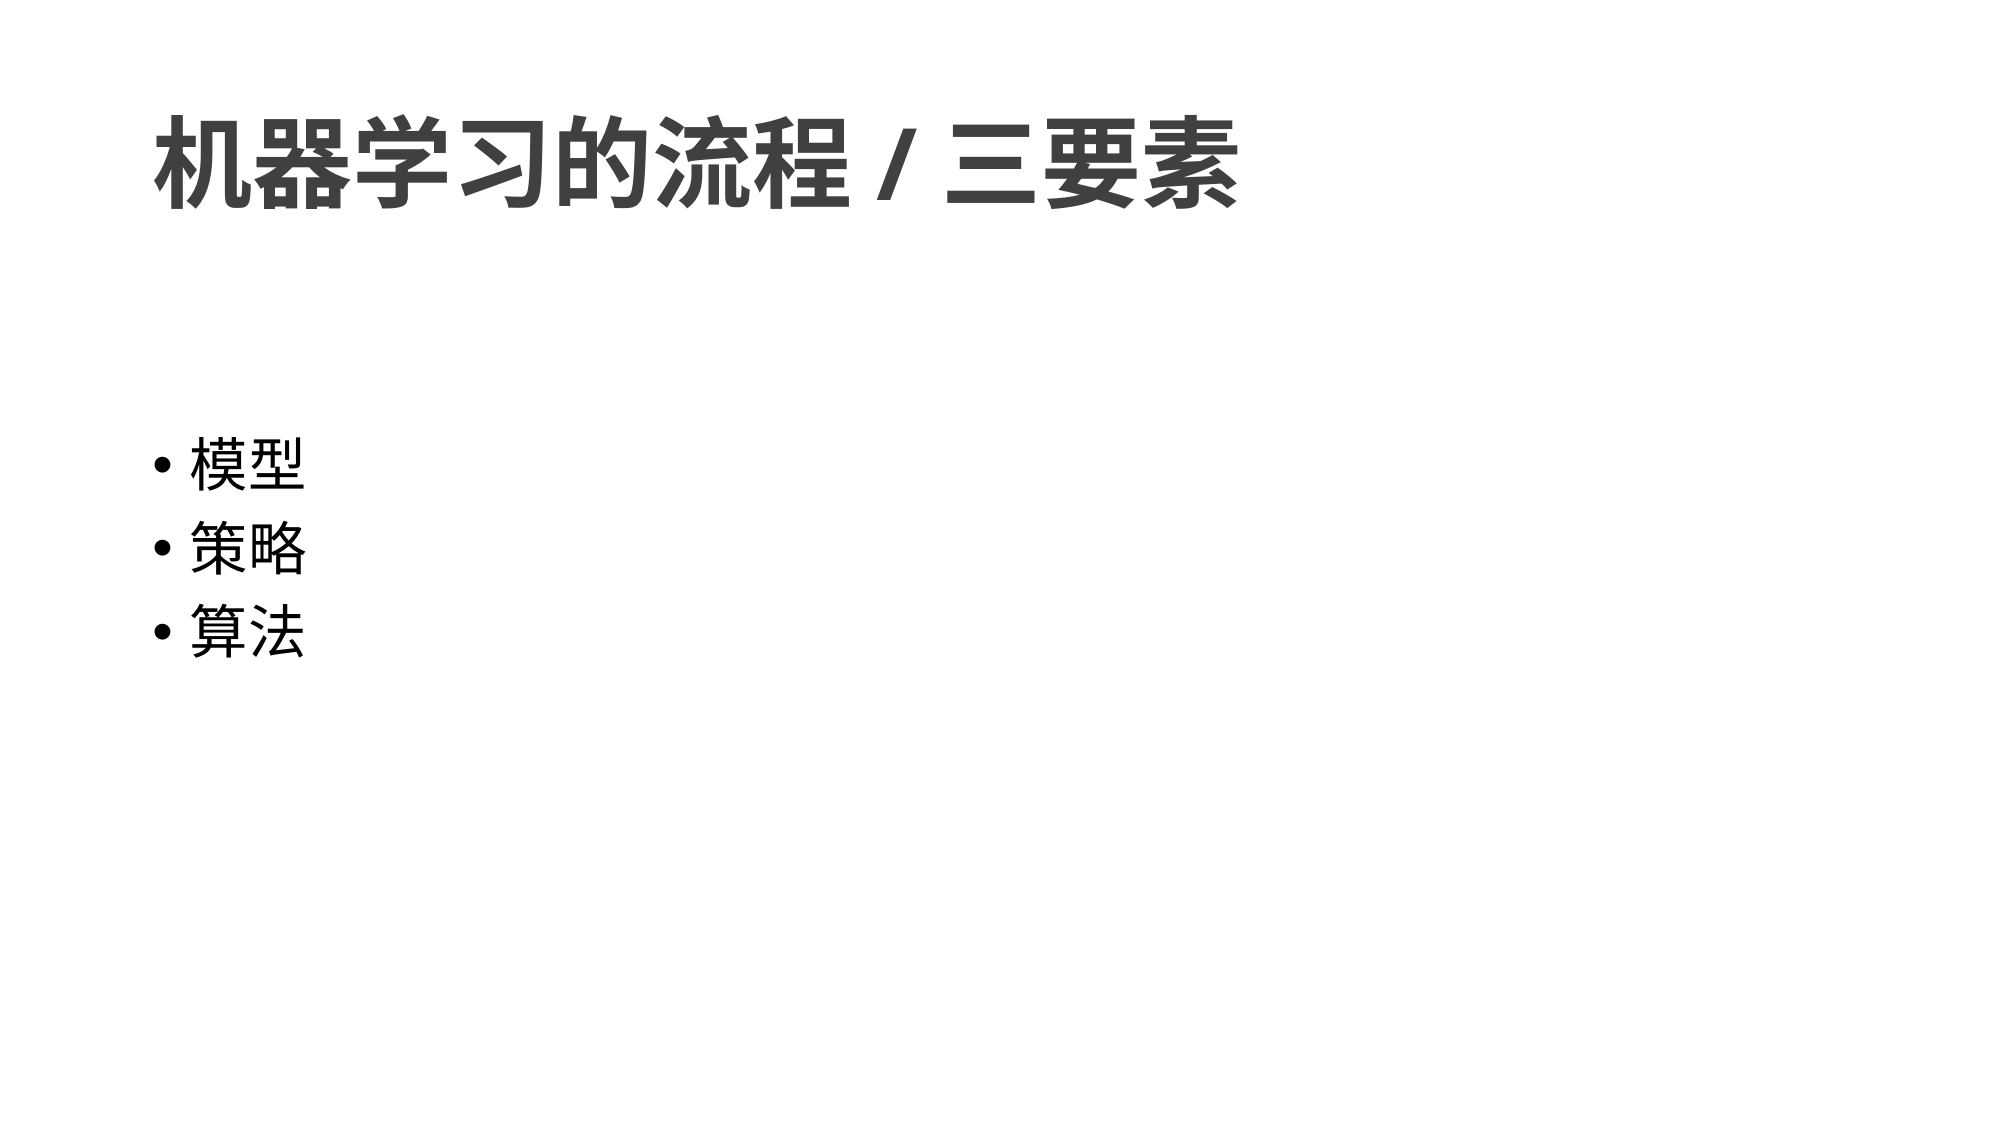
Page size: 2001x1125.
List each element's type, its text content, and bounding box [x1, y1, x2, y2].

title 机器学习的流程/三要素 [137, 59, 1863, 278]
list 模型 策略 算法 [137, 428, 1588, 931]
